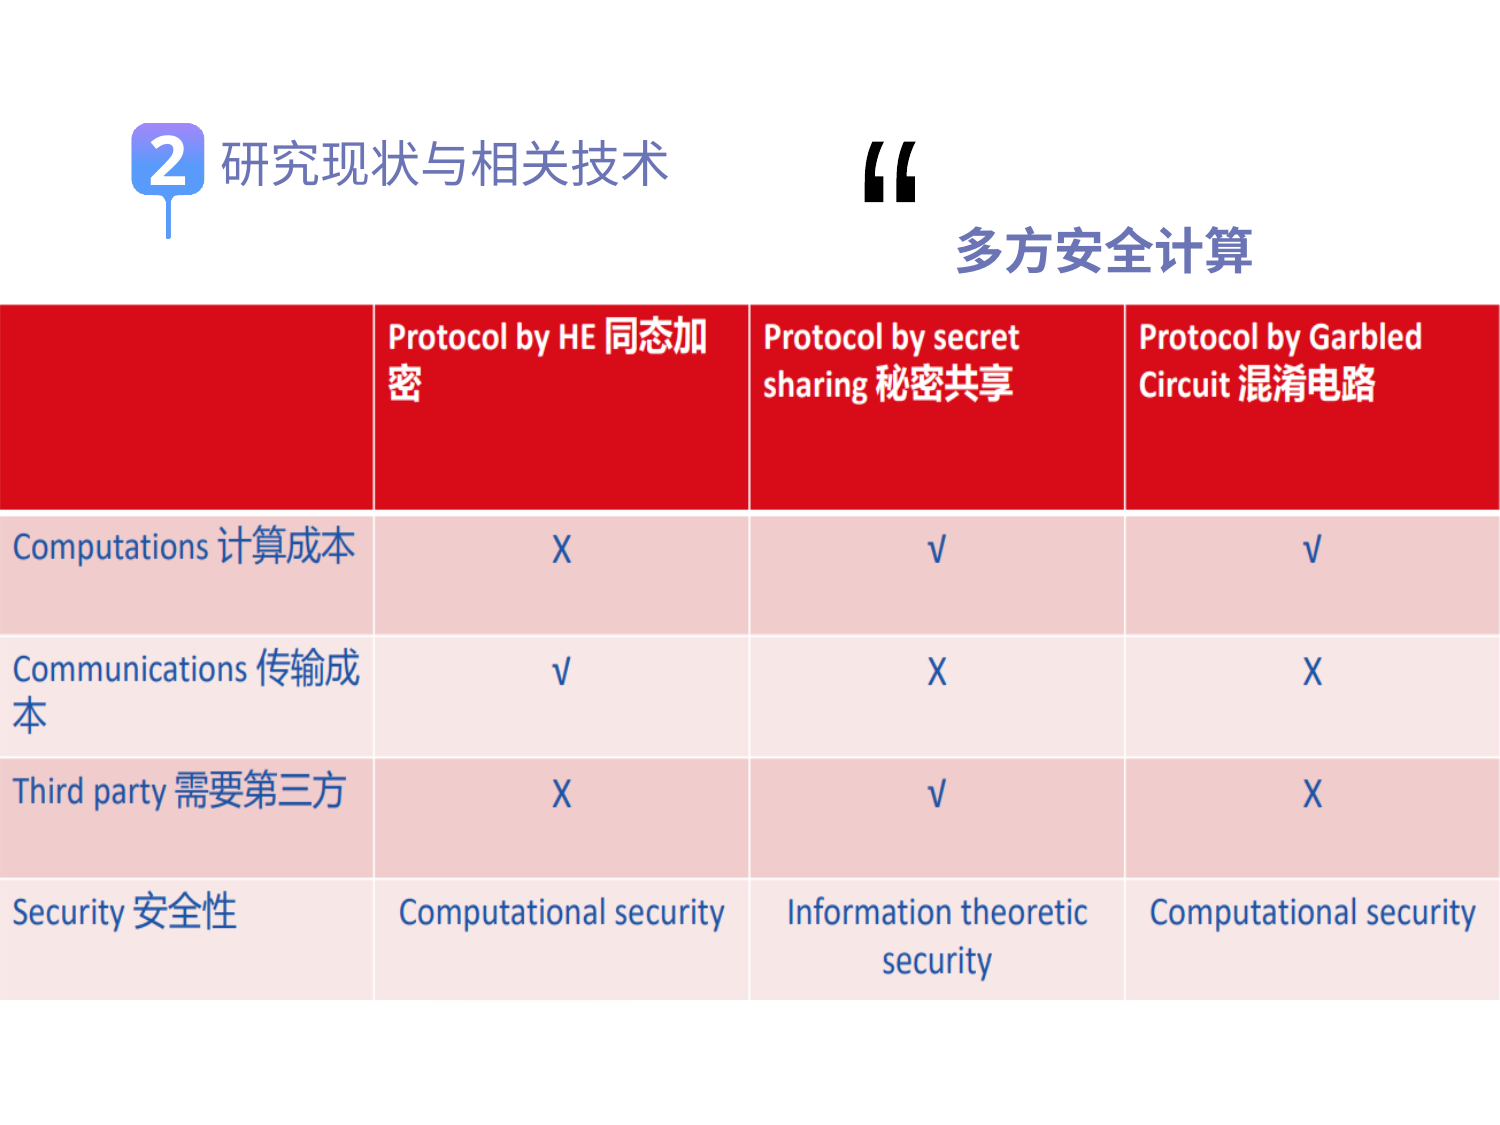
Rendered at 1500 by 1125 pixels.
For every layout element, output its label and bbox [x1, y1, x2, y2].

picture [0, 304, 1500, 1000]
text_box [123, 109, 689, 256]
text_box [864, 141, 1345, 297]
